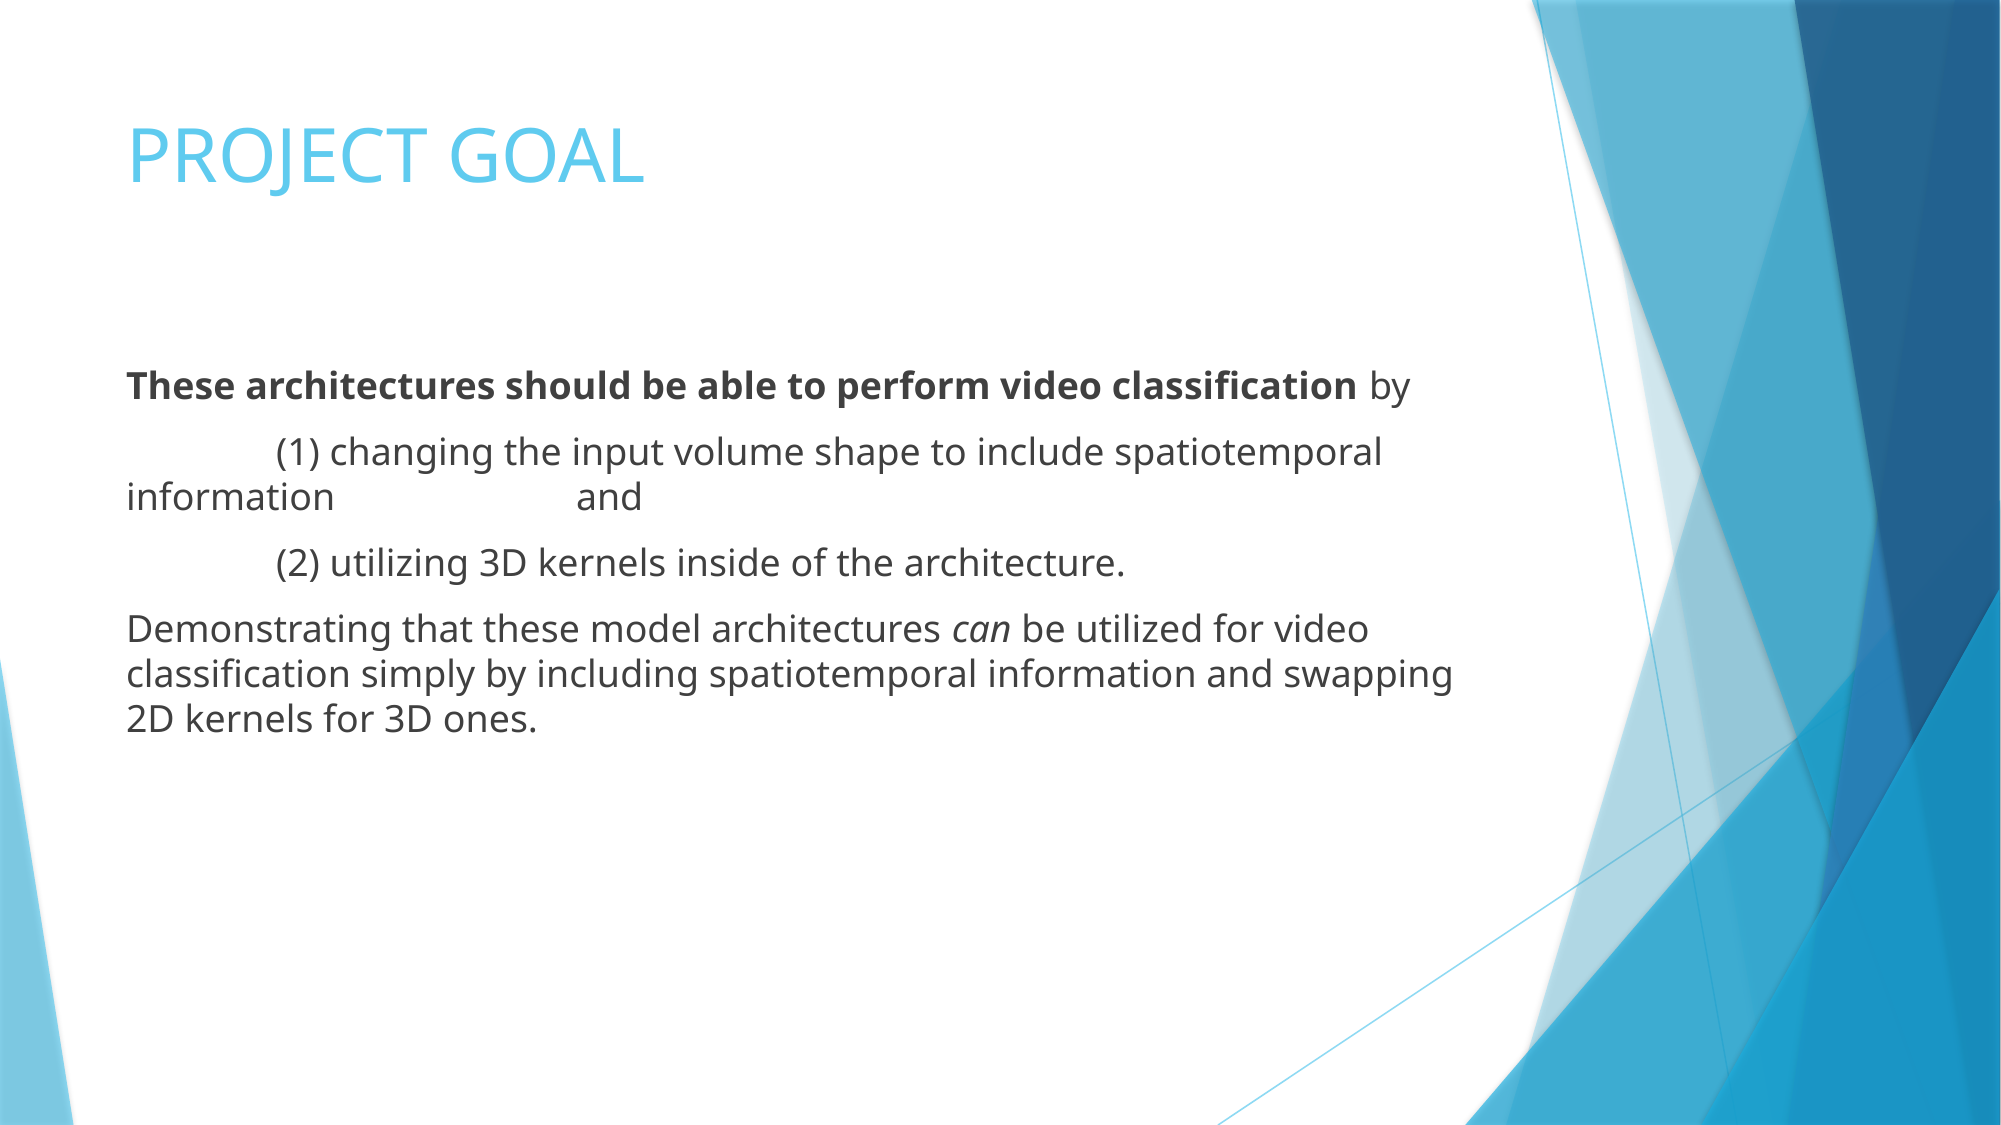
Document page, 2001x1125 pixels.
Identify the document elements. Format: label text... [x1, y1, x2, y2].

title PROJECT GOAL [111, 99, 1522, 317]
list These architectures should be able to perform video classification by (1) changing the input volume shape to include spatiotemporal information and (2) utilizing 3D kernels inside of the architecture. Demonstrating that these model architectures can be utilized for video classification simply by including spatiotemporal information and swapping 2D kernels for 3D ones. [111, 354, 1522, 992]
